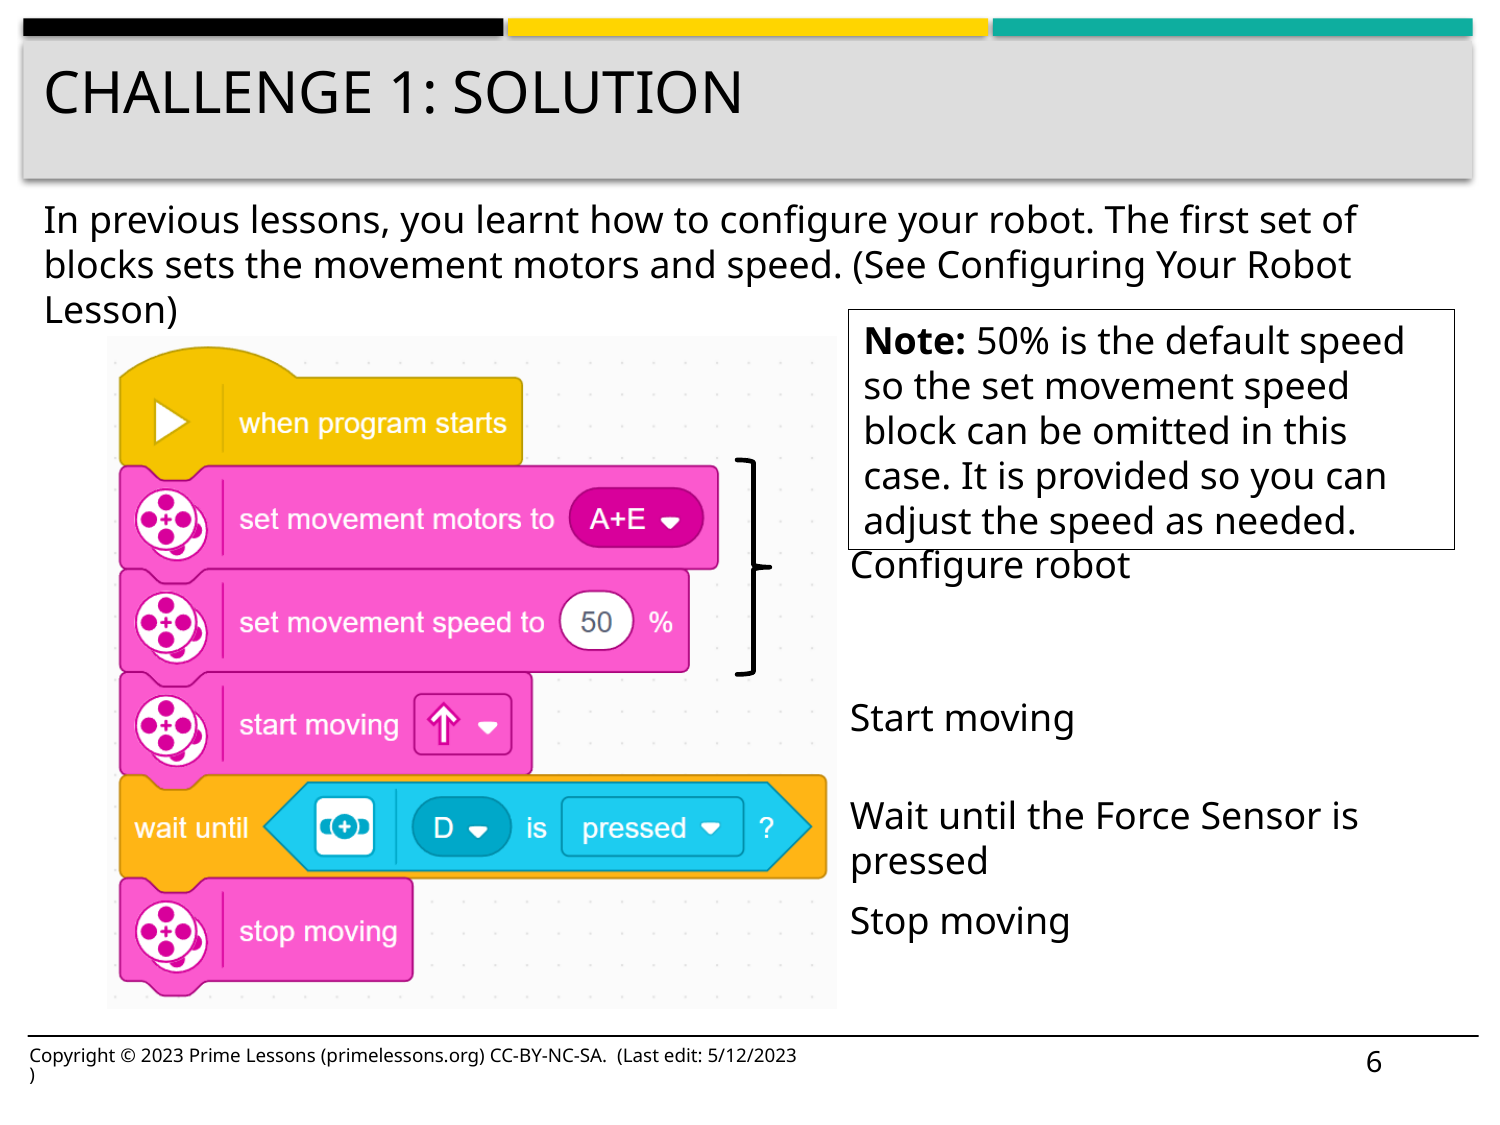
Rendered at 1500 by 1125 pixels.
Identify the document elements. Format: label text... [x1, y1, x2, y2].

text_box In previous lessons, you learnt how to configure your robot. The first set of blocks sets the movement motors and speed. (See Configuring Your Robot Lesson) [28, 188, 1395, 339]
text_box Configure robot [842, 533, 1442, 594]
text_box Note: 50% is the default speed so the set movement speed block can be omitted in this case. It is provided so you can adjust the speed as needed. [848, 309, 1455, 550]
title Challenge 1: Solution [28, 48, 1464, 172]
footer Copyright © 2023 Prime Lessons (primelessons.org) CC-BY-NC-SA. (Last edit: 5/12/2023) [14, 1036, 814, 1097]
text_box Wait until the Force Sensor is pressed [842, 784, 1468, 889]
text_box Stop moving [842, 889, 1442, 950]
text_box Start moving [842, 686, 1442, 747]
slide_number 6 [1351, 1036, 1478, 1097]
picture [106, 335, 837, 1009]
